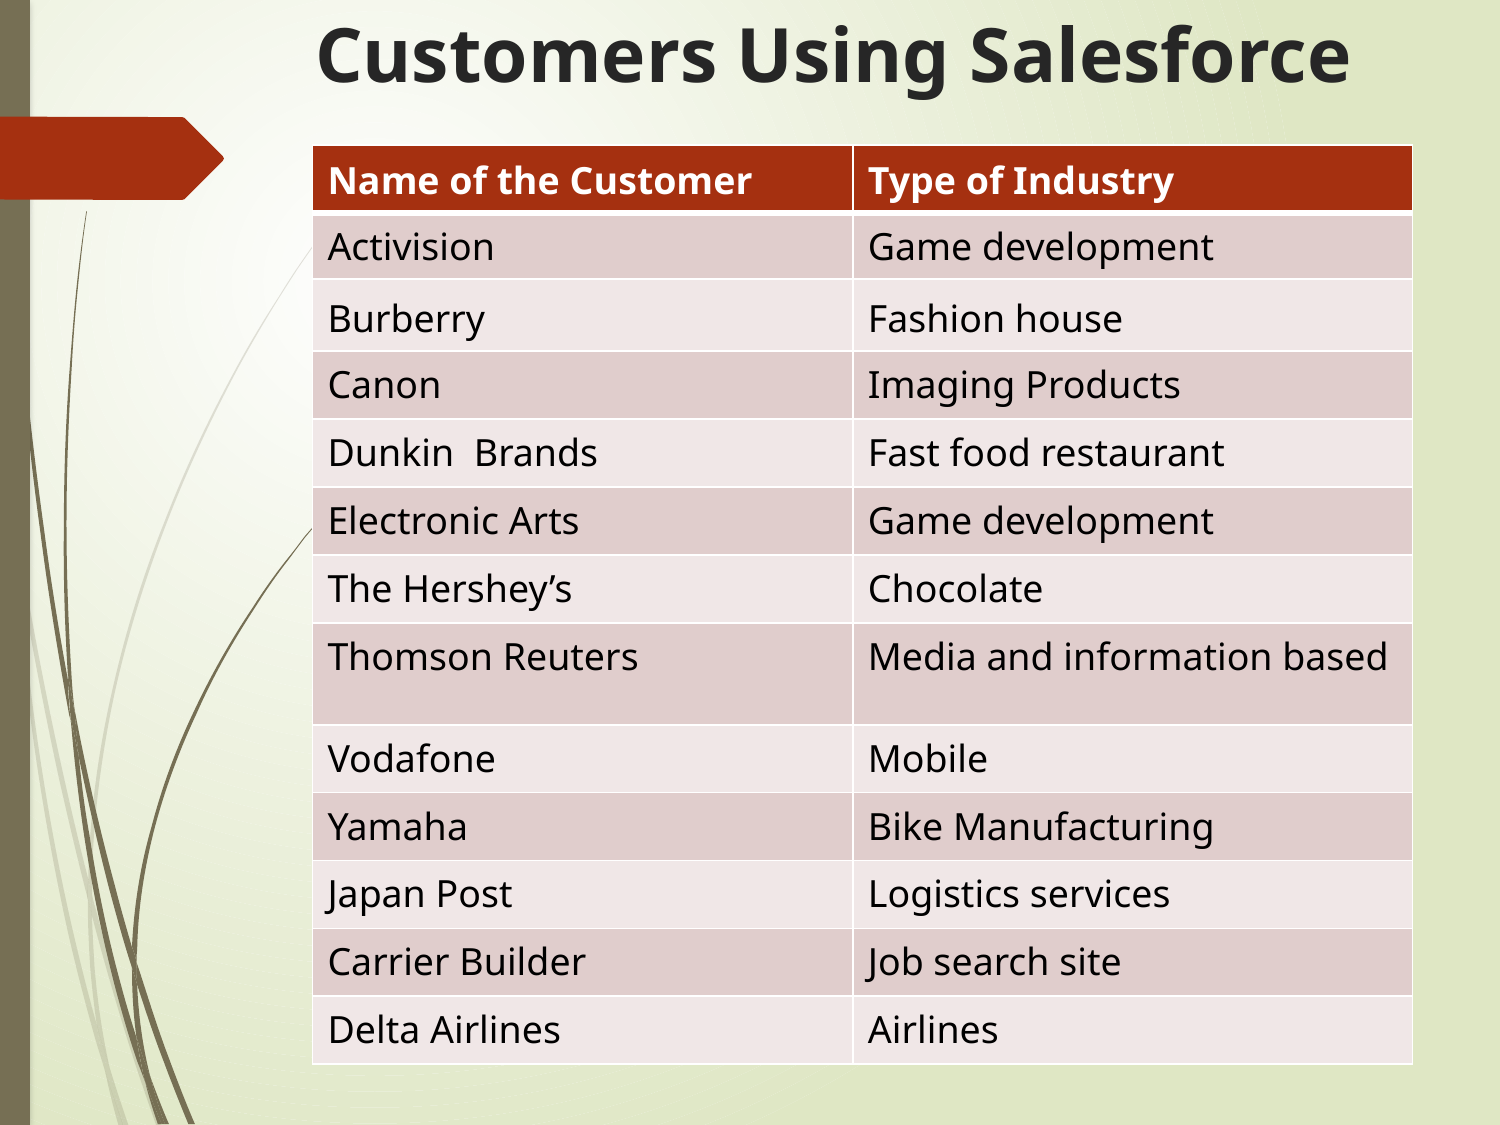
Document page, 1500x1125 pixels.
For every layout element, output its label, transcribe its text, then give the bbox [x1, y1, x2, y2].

title Customers Using Salesforce [300, 0, 1381, 211]
table_cell Burberry [313, 280, 852, 350]
table_cell Delta Airlines [313, 997, 852, 1063]
table_cell Game development [854, 216, 1412, 278]
table_cell Thomson Reuters [313, 624, 852, 724]
table_cell Imaging Products [854, 352, 1412, 418]
table_cell Bike Manufacturing [854, 793, 1412, 860]
table_cell Fast food restaurant [854, 420, 1412, 486]
table_cell Canon [313, 352, 852, 418]
table_cell Activision [313, 216, 852, 278]
table_cell Mobile [854, 726, 1412, 792]
table_cell Chocolate [854, 556, 1412, 622]
table_cell Carrier Builder [313, 929, 852, 995]
table_cell Media and information based [854, 624, 1412, 724]
table_cell Fashion house [854, 280, 1412, 350]
table_cell Game development [854, 488, 1412, 554]
table_cell Logistics services [854, 861, 1412, 928]
table_cell Vodafone [313, 726, 852, 792]
table_cell Job search site [854, 929, 1412, 995]
table_cell Japan Post [313, 861, 852, 928]
table_cell Yamaha [313, 793, 852, 860]
table_cell Airlines [854, 997, 1412, 1063]
table_header Name of the Customer [313, 146, 852, 210]
table_cell Electronic Arts [313, 488, 852, 554]
table_cell Dunkin Brands [313, 420, 852, 486]
table_header Type of Industry [854, 146, 1412, 210]
table_cell The Hershey’s [313, 556, 852, 622]
